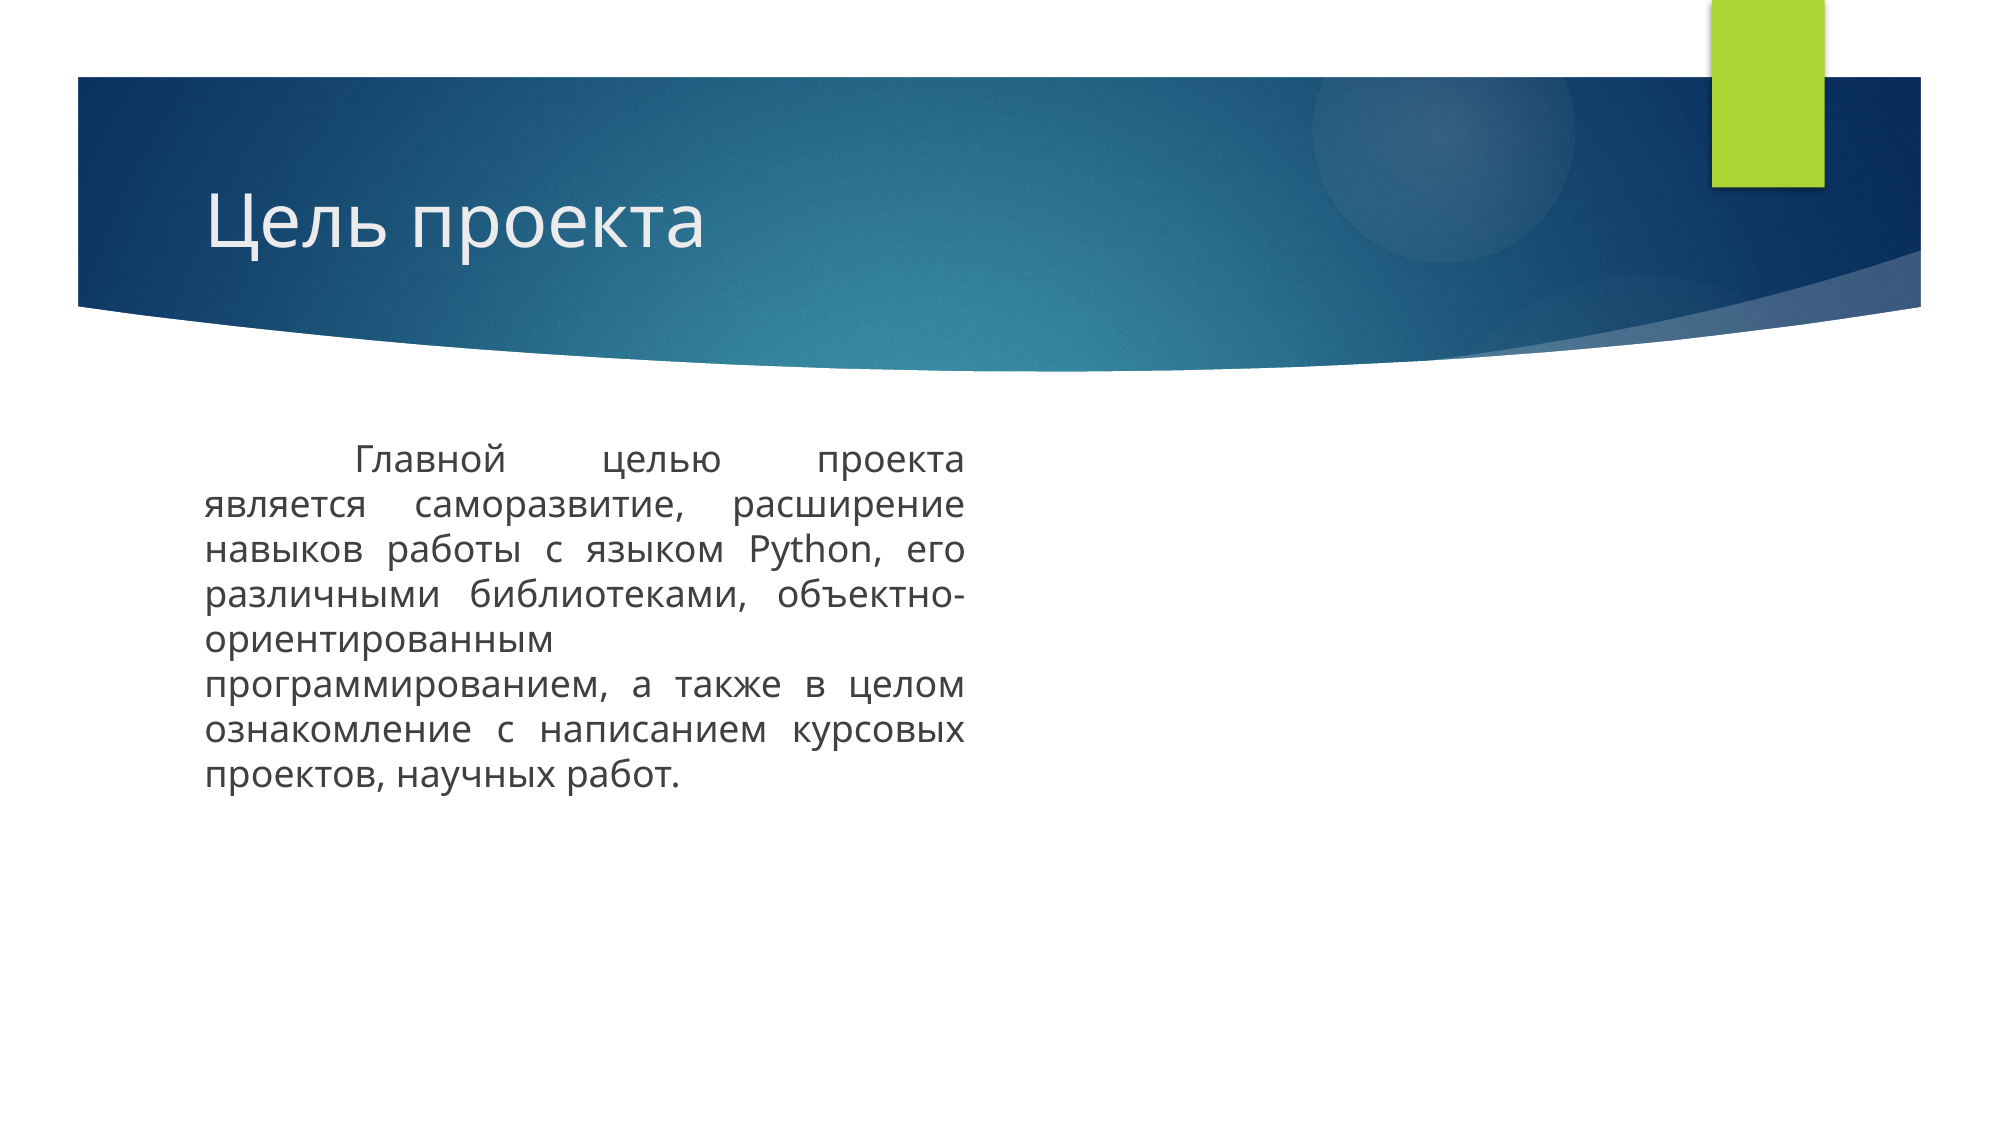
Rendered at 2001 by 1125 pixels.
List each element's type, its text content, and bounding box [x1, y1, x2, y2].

title Цель проекта [189, 159, 1627, 276]
list Главной целью проекта является саморазвитие, расширение навыков работы с языком Python, его различными библиотеками, объектно-ориентированным программированием, а также в целом ознакомление с написанием курсовых проектов, научных работ. [189, 427, 981, 988]
